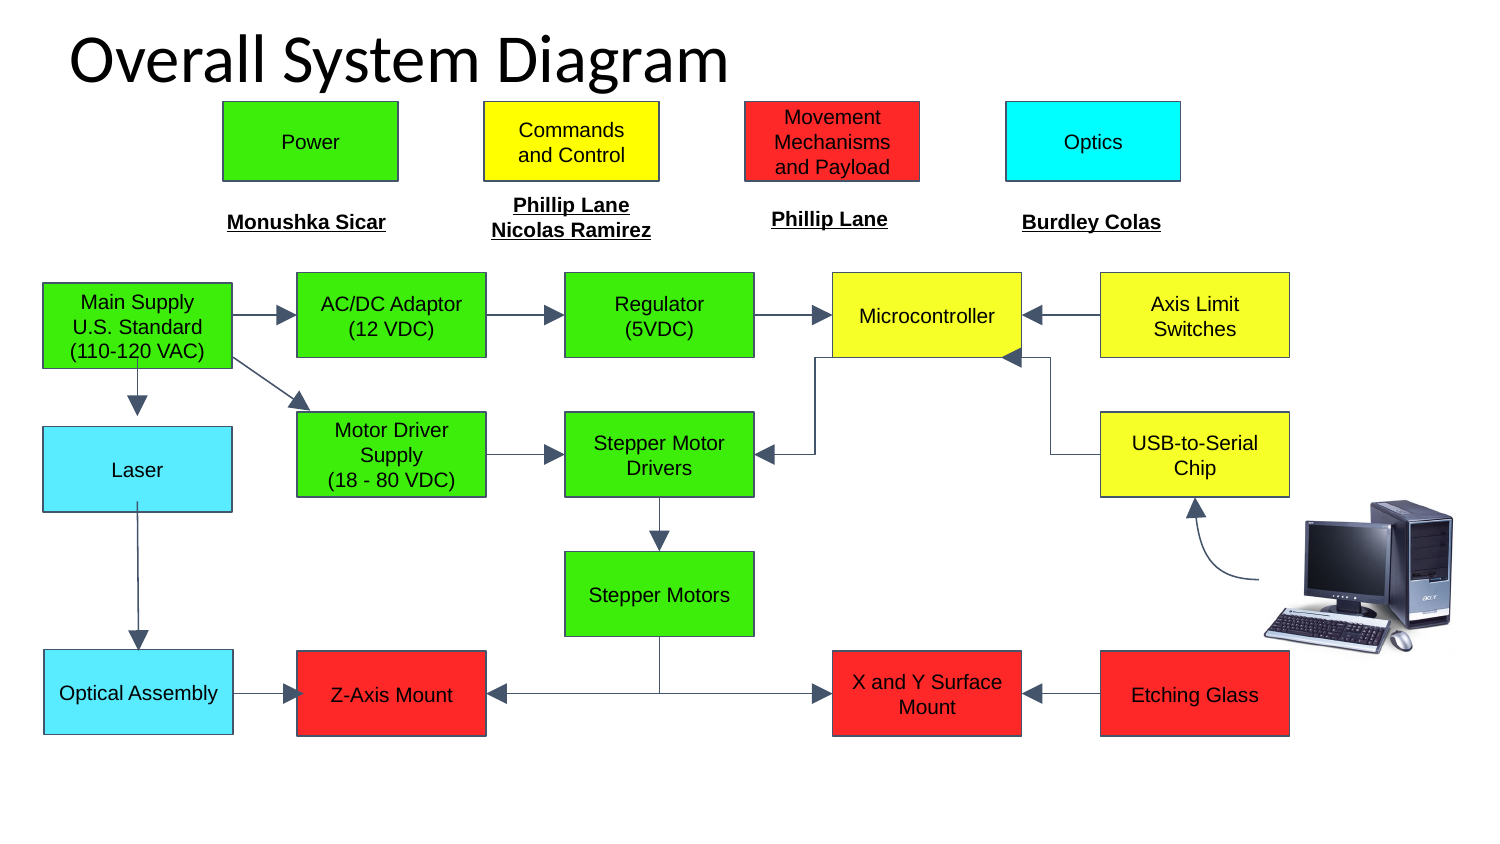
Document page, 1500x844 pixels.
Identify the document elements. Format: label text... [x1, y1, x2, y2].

text_box Phillip Lane [756, 190, 909, 238]
text_box Monushka Sicar [211, 193, 410, 241]
title Overall System Diagram [44, 13, 757, 108]
text_box AC/DC Adaptor (12 VDC) [297, 272, 487, 358]
text_box Stepper Motors [564, 551, 754, 637]
text_box Axis Limit Switches [1100, 272, 1290, 358]
text_box Commands and Control [484, 101, 659, 177]
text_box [1194, 496, 1260, 580]
text_box Main Supply U.S. Standard (110-120 VAC) [42, 283, 232, 369]
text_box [544, 578, 602, 752]
text_box Power [223, 101, 398, 182]
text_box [232, 356, 311, 411]
text_box Stepper Motor Drivers [564, 411, 754, 498]
text_box Optics [1006, 101, 1181, 182]
text_box Phillip Lane Nicolas Ramirez [472, 177, 670, 257]
text_box Regulator (5VDC) [564, 272, 754, 358]
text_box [753, 357, 876, 455]
text_box Z-Axis Mount [297, 650, 487, 737]
text_box Microcontroller [832, 272, 1022, 358]
picture [1258, 496, 1457, 663]
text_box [717, 578, 775, 752]
text_box Laser [42, 426, 232, 513]
text_box USB-to-Serial Chip [1100, 411, 1290, 498]
text_box Burdley Colas [1006, 193, 1180, 241]
text_box Motor Driver Supply (18 - 80 VDC) [297, 411, 487, 498]
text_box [1000, 357, 1101, 455]
text_box Movement Mechanisms and Payload [745, 101, 920, 182]
text_box Etching Glass [1100, 650, 1290, 737]
text_box Optical Assembly [44, 649, 234, 735]
text_box X and Y Surface Mount [832, 650, 1022, 737]
